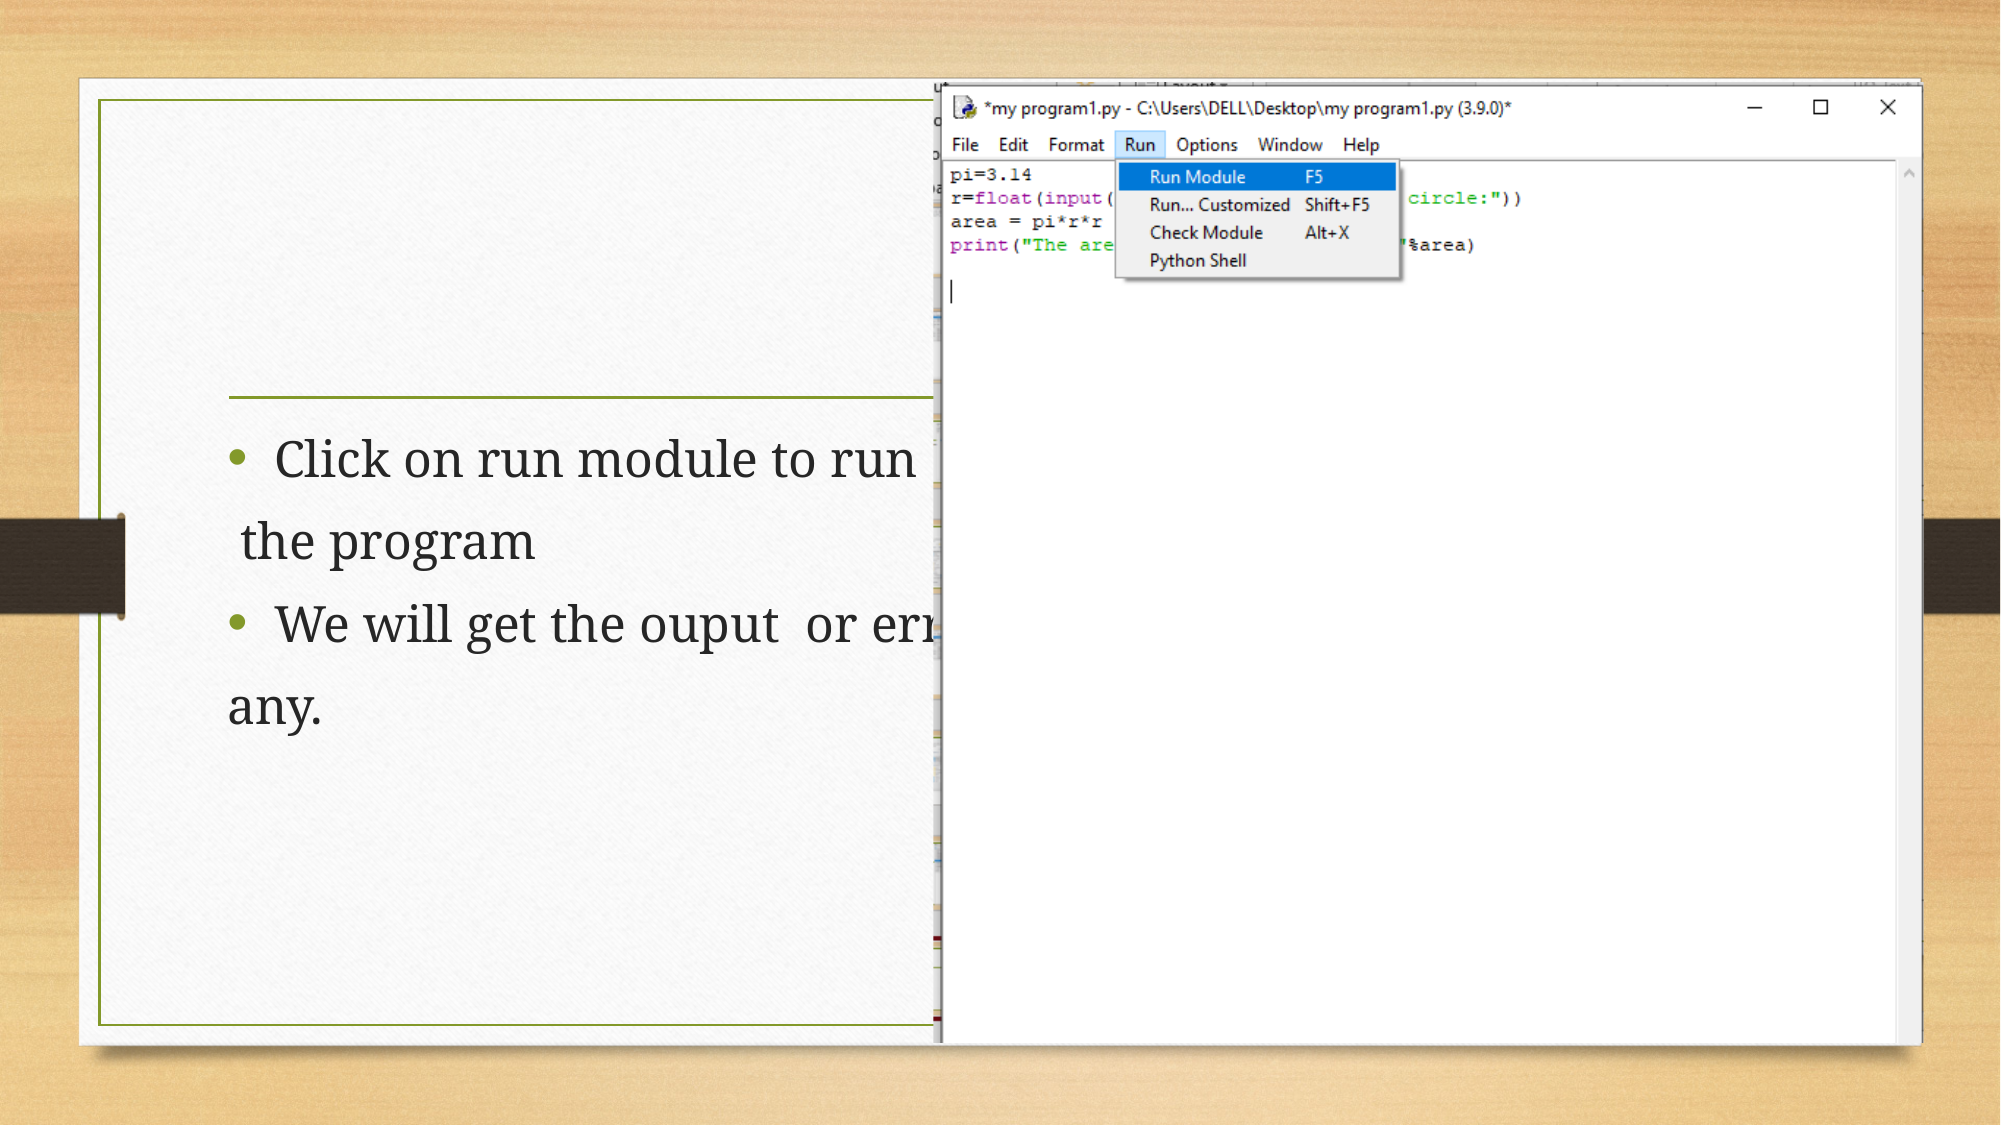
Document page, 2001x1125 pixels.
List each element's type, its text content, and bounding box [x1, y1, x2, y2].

picture [0, 0, 2001, 1125]
list Click on run module to run the program We will get the ouput or error if any. [212, 419, 932, 964]
